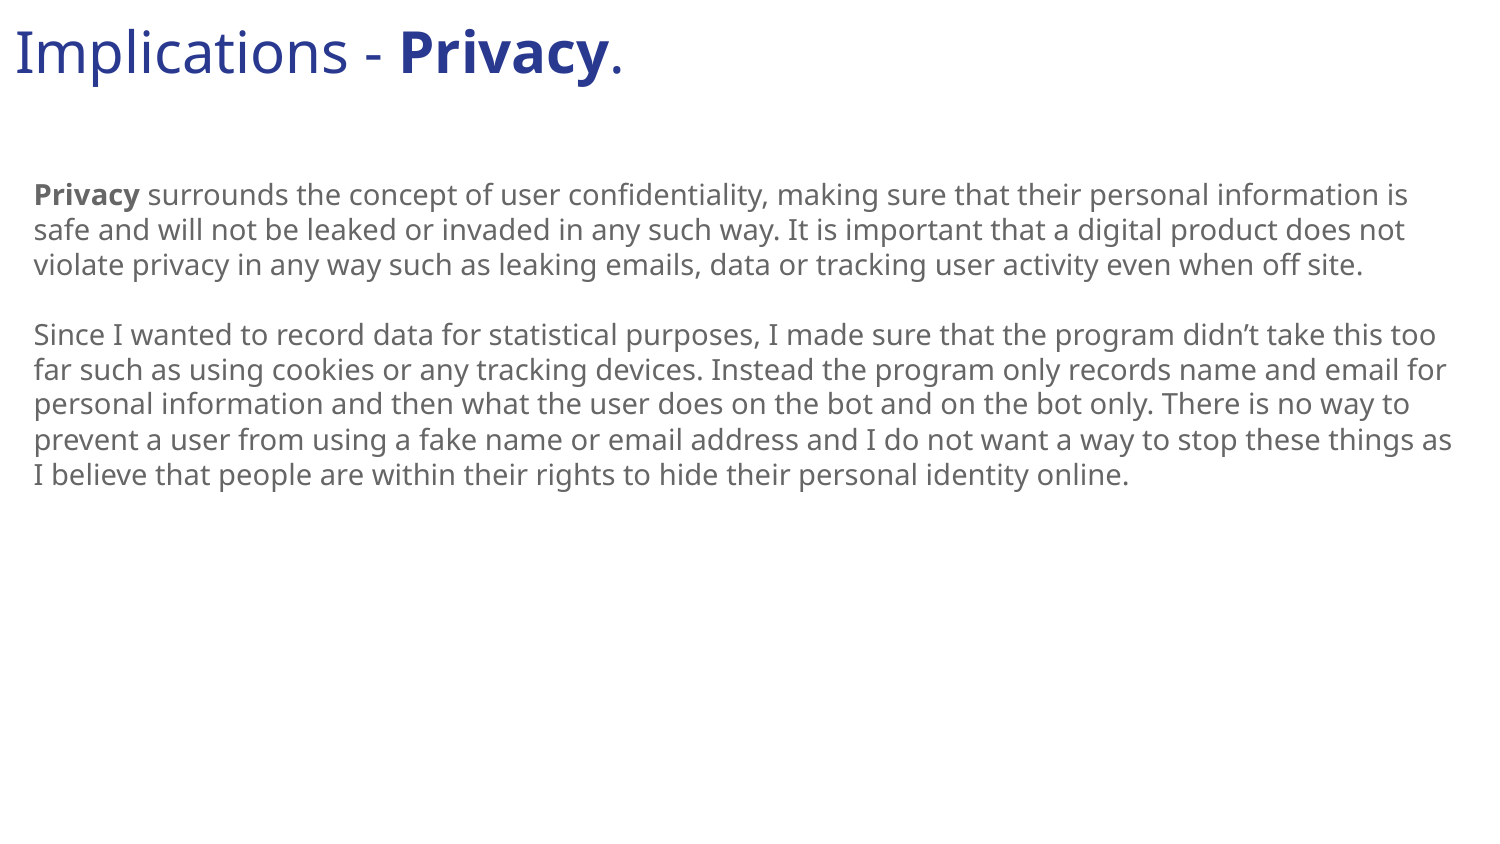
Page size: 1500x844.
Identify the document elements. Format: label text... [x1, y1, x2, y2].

title Implications - Privacy. [0, 0, 1398, 100]
text_box Privacy surrounds the concept of user confidentiality, making sure that their personal information is safe and will not be leaked or invaded in any such way. It is important that a digital product does not violate privacy in any way such as leaking emails, data or tracking user activity even when off site. Since I wanted to record data for statistical purposes, I made sure that the program didn’t take this too far such as using cookies or any tracking devices. Instead the program only records name and email for personal information and then what the user does on the bot and on the bot only. There is no way to prevent a user from using a fake name or email address and I do not want a way to stop these things as I believe that people are within their rights to hide their personal identity online. [18, 161, 1481, 576]
